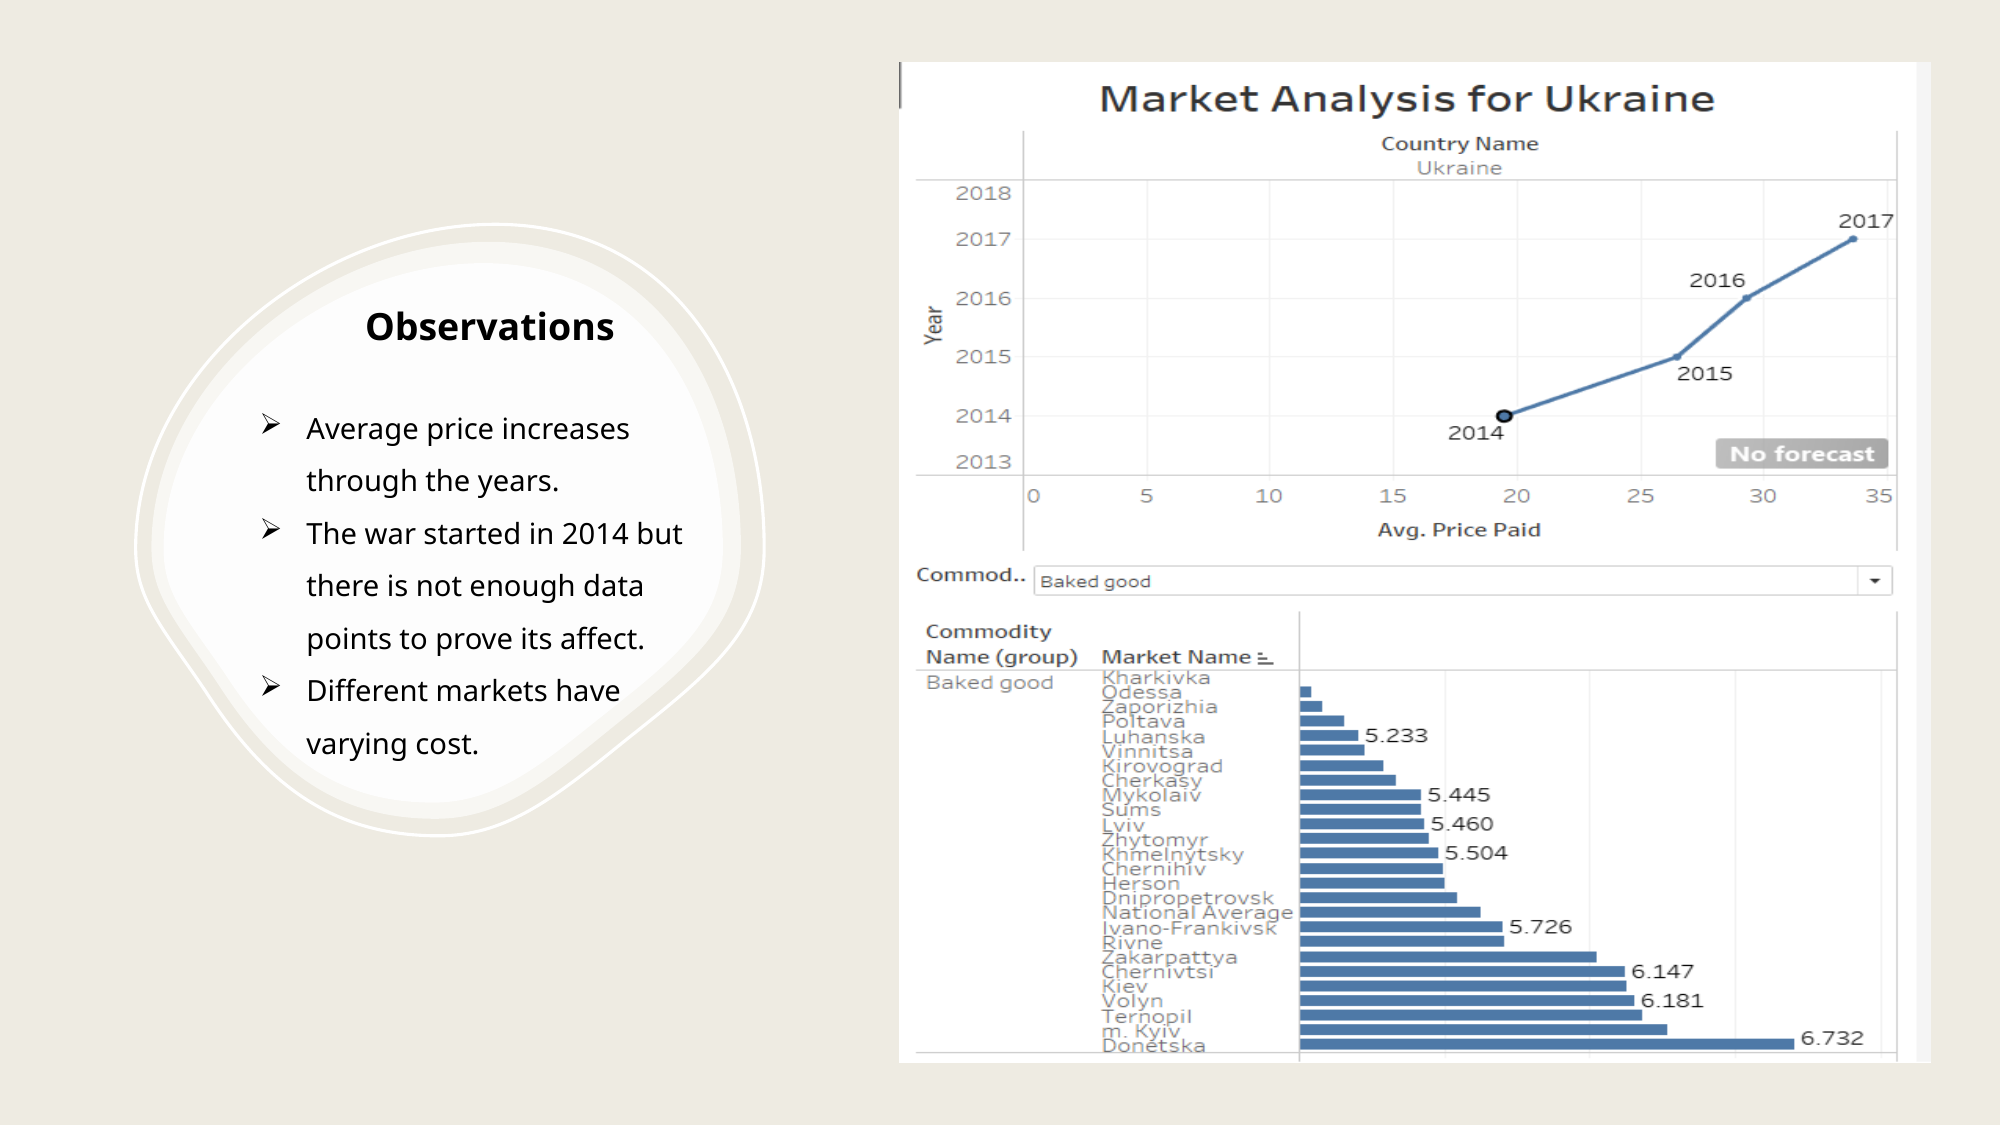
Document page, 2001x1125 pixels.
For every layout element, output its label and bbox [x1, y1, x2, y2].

text_box [0, 0, 2000, 1125]
list [899, 61, 1931, 1064]
text_box [135, 224, 765, 837]
